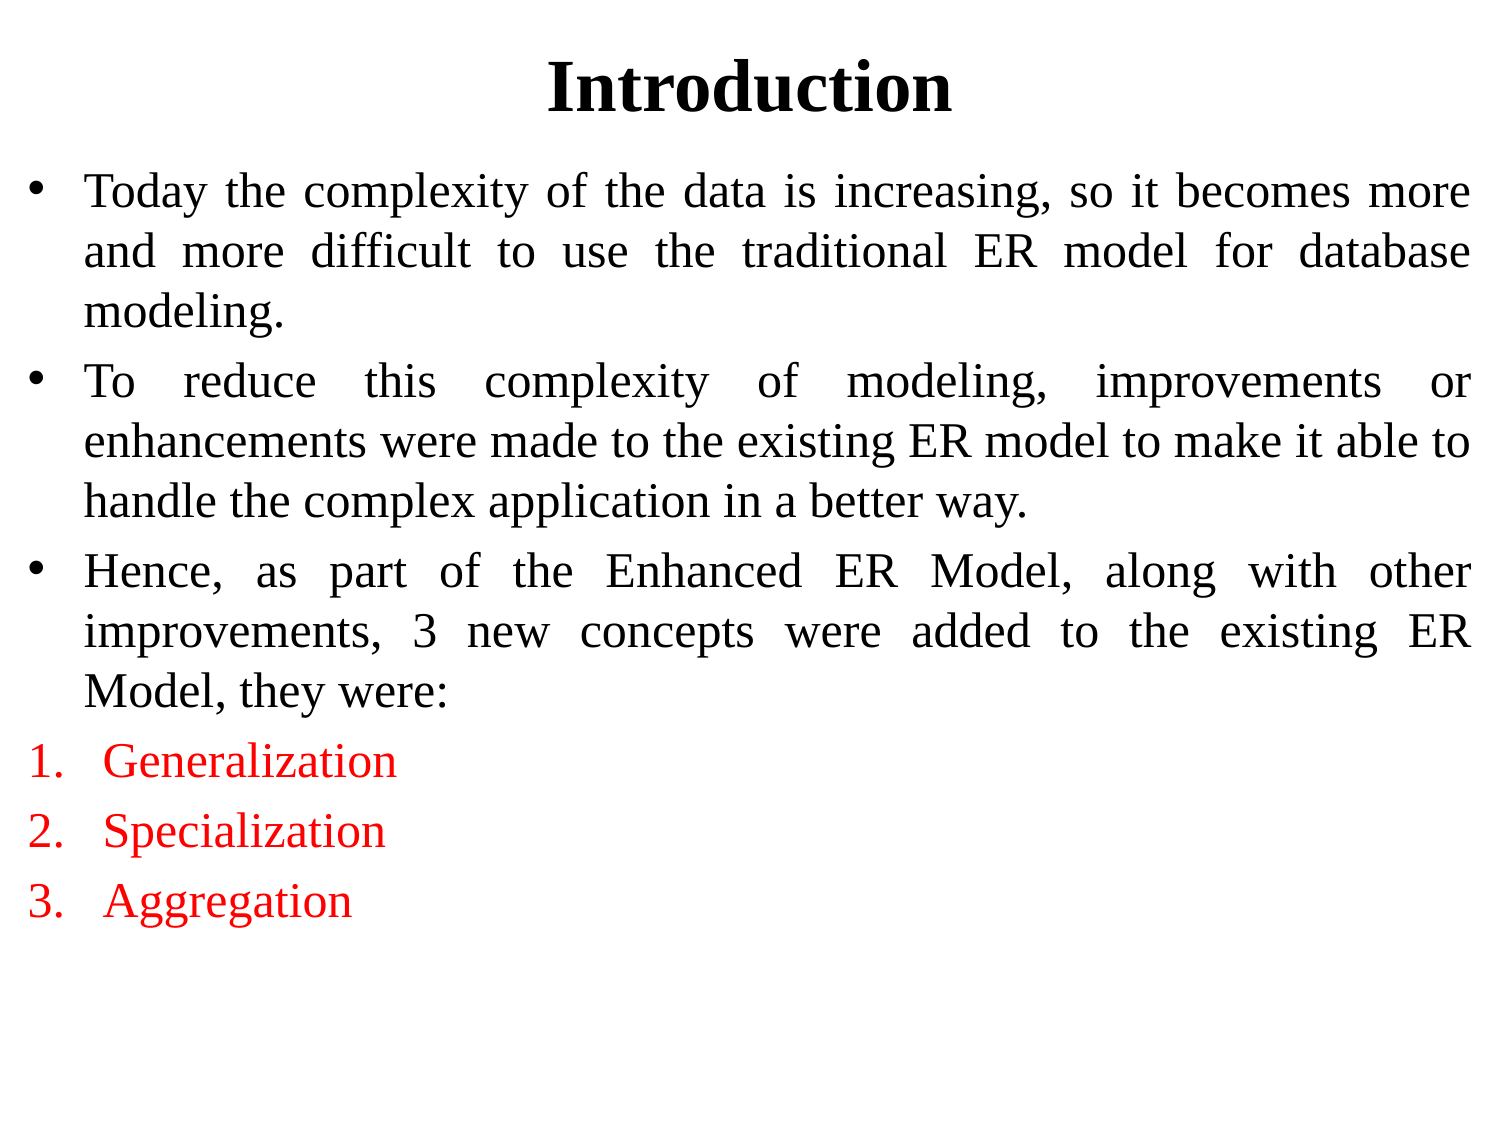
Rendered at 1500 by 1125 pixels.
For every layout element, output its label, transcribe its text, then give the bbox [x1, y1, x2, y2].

title Introduction [75, 12, 1425, 149]
list Today the complexity of the data is increasing, so it becomes more and more difficult to use the traditional ER model for database modeling. To reduce this complexity of modeling, improvements or enhancements were made to the existing ER model to make it able to handle the complex application in a better way. Hence, as part of the Enhanced ER Model, along with other improvements, 3 new concepts were added to the existing ER Model, they were: Generalization Specialization Aggregation [12, 149, 1488, 1100]
